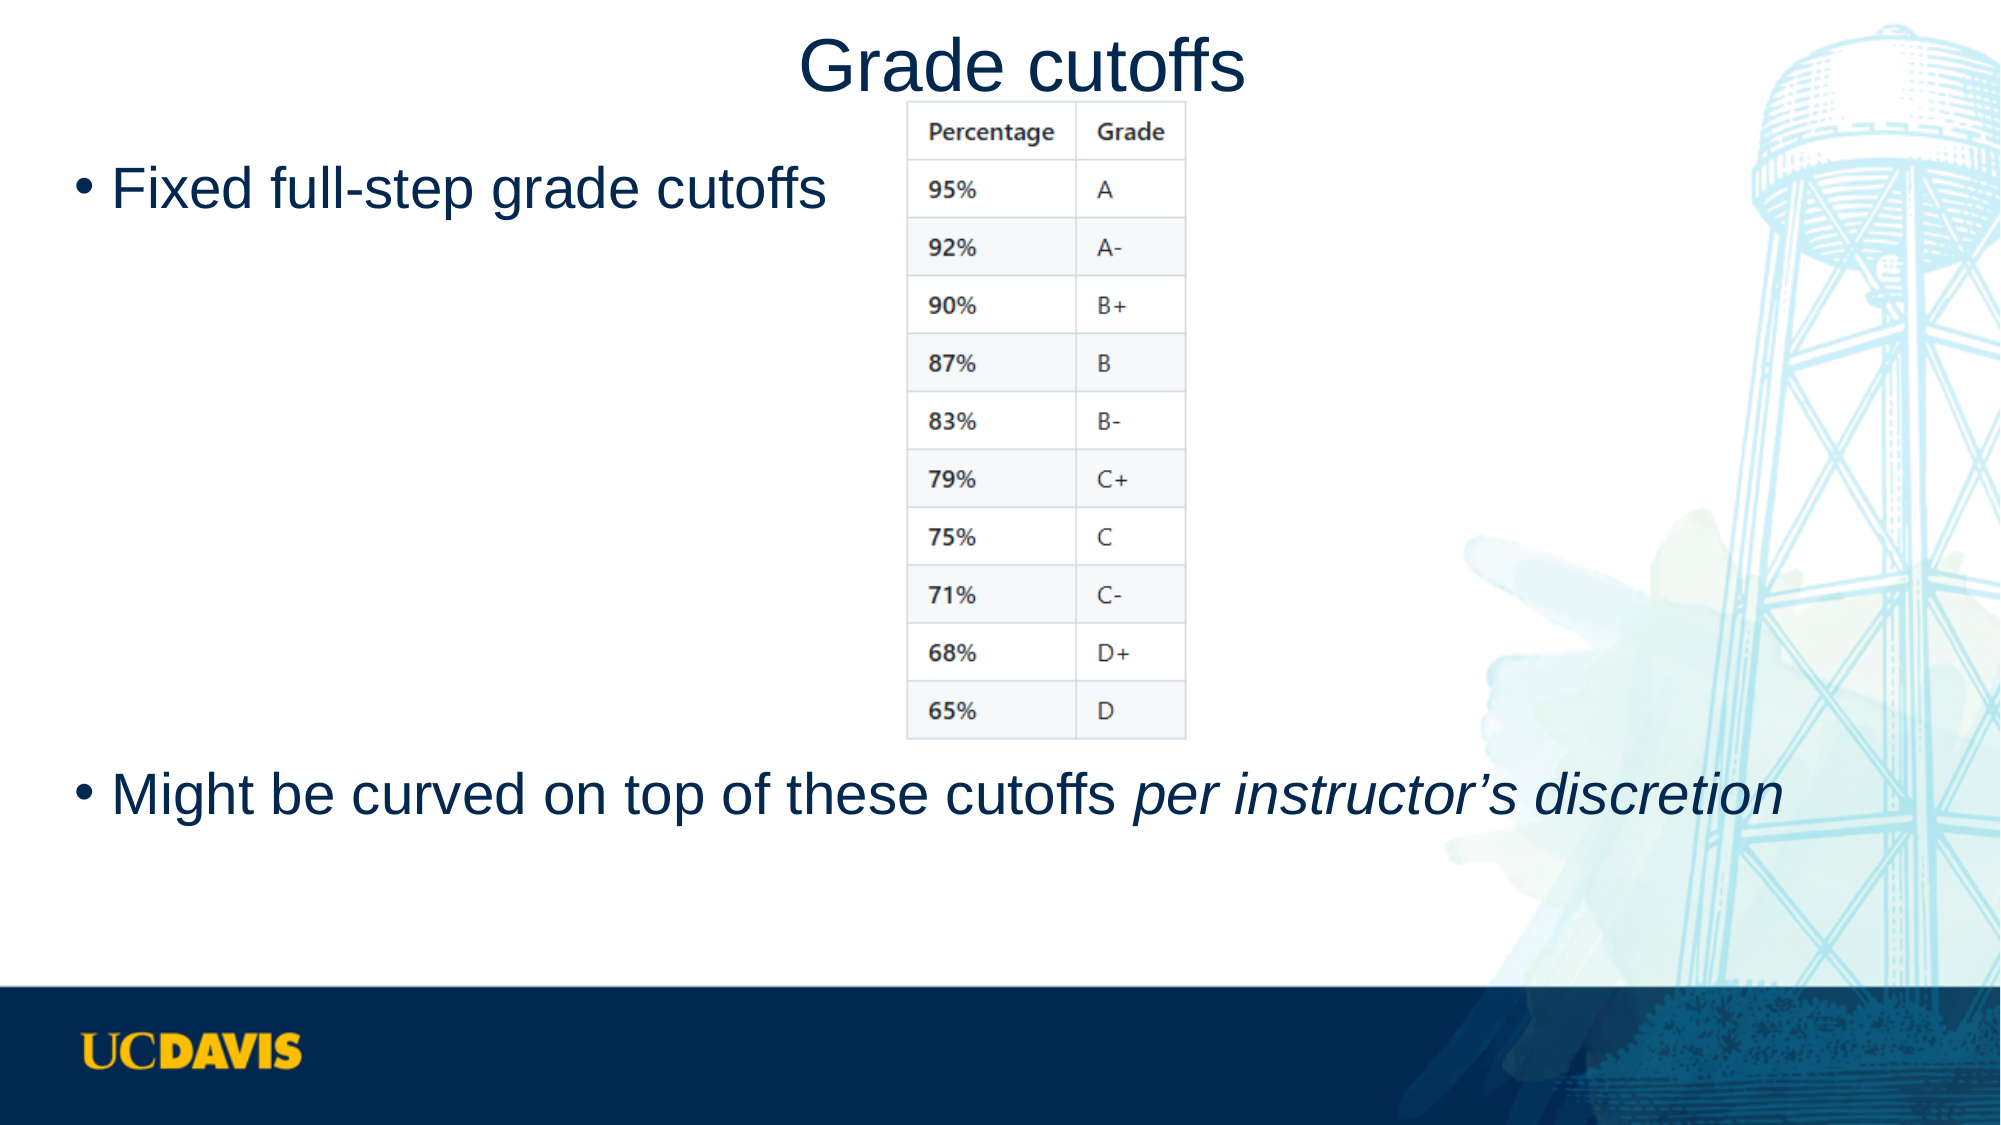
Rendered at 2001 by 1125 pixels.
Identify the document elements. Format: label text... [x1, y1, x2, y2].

list Fixed full-step grade cutoffs Might be curved on top of these cutoffs per instructor’s discretion [59, 128, 1938, 985]
picture [0, 0, 2001, 1125]
title Grade cutoffs [0, 0, 2000, 115]
